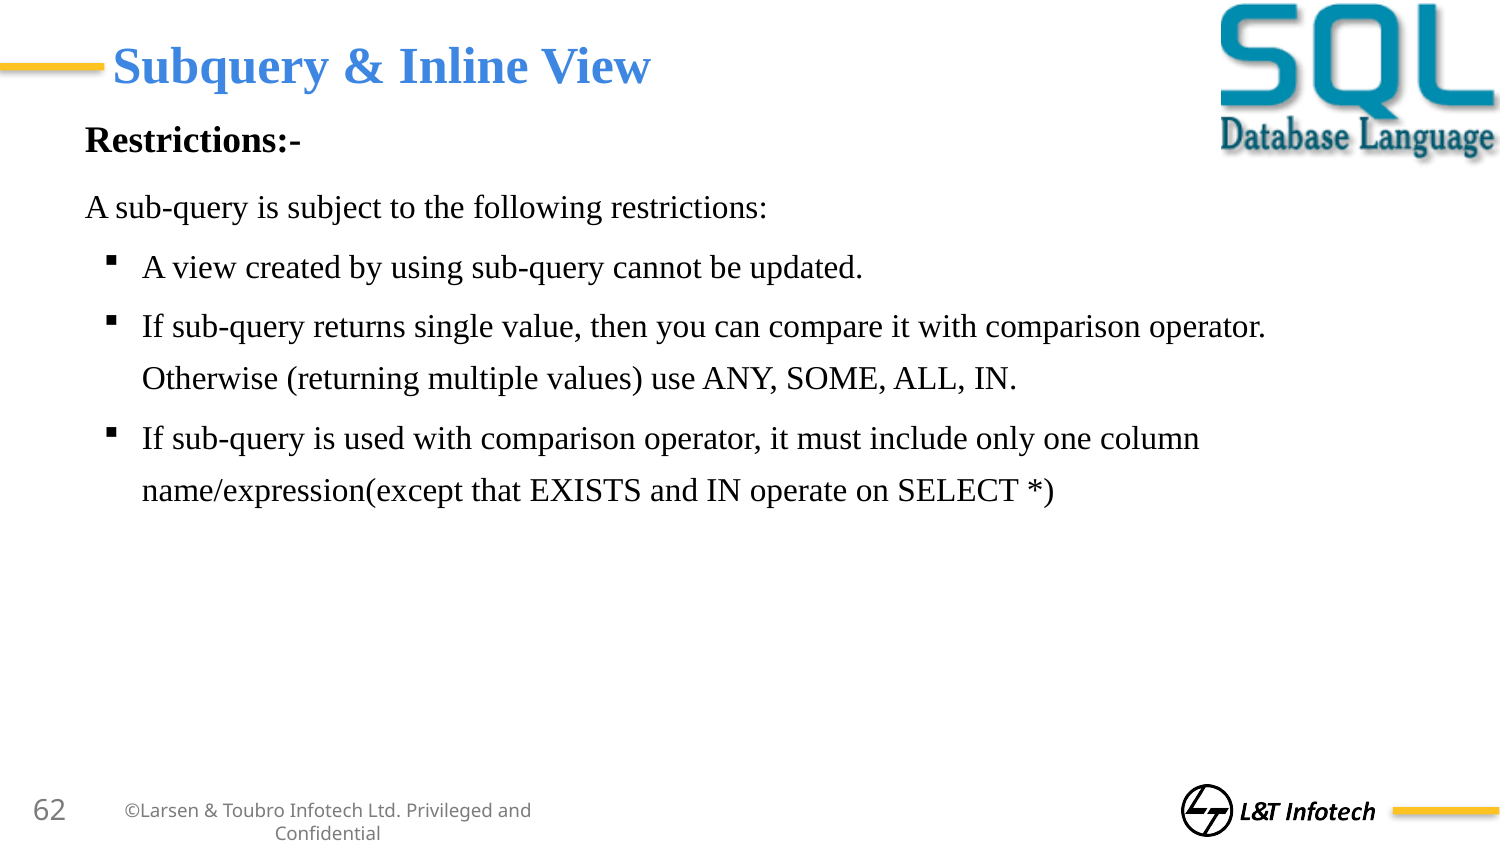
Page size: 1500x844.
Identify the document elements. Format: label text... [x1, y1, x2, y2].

picture [1221, 45, 1280, 91]
picture [1221, 0, 1500, 169]
picture [1181, 784, 1375, 837]
title Subquery & Inline View [111, 31, 1149, 106]
list Restrictions:- A sub-query is subject to the following restrictions: A view created by using sub-query cannot be updated. If sub-query returns single value, then you can compare it with comparison operator. Otherwise (returning multiple values) use ANY, SOME, ALL, IN. If sub-query is used with comparison operator, it must include only one column name/expression(except that EXISTS and IN operate on SELECT *) [84, 114, 1393, 777]
